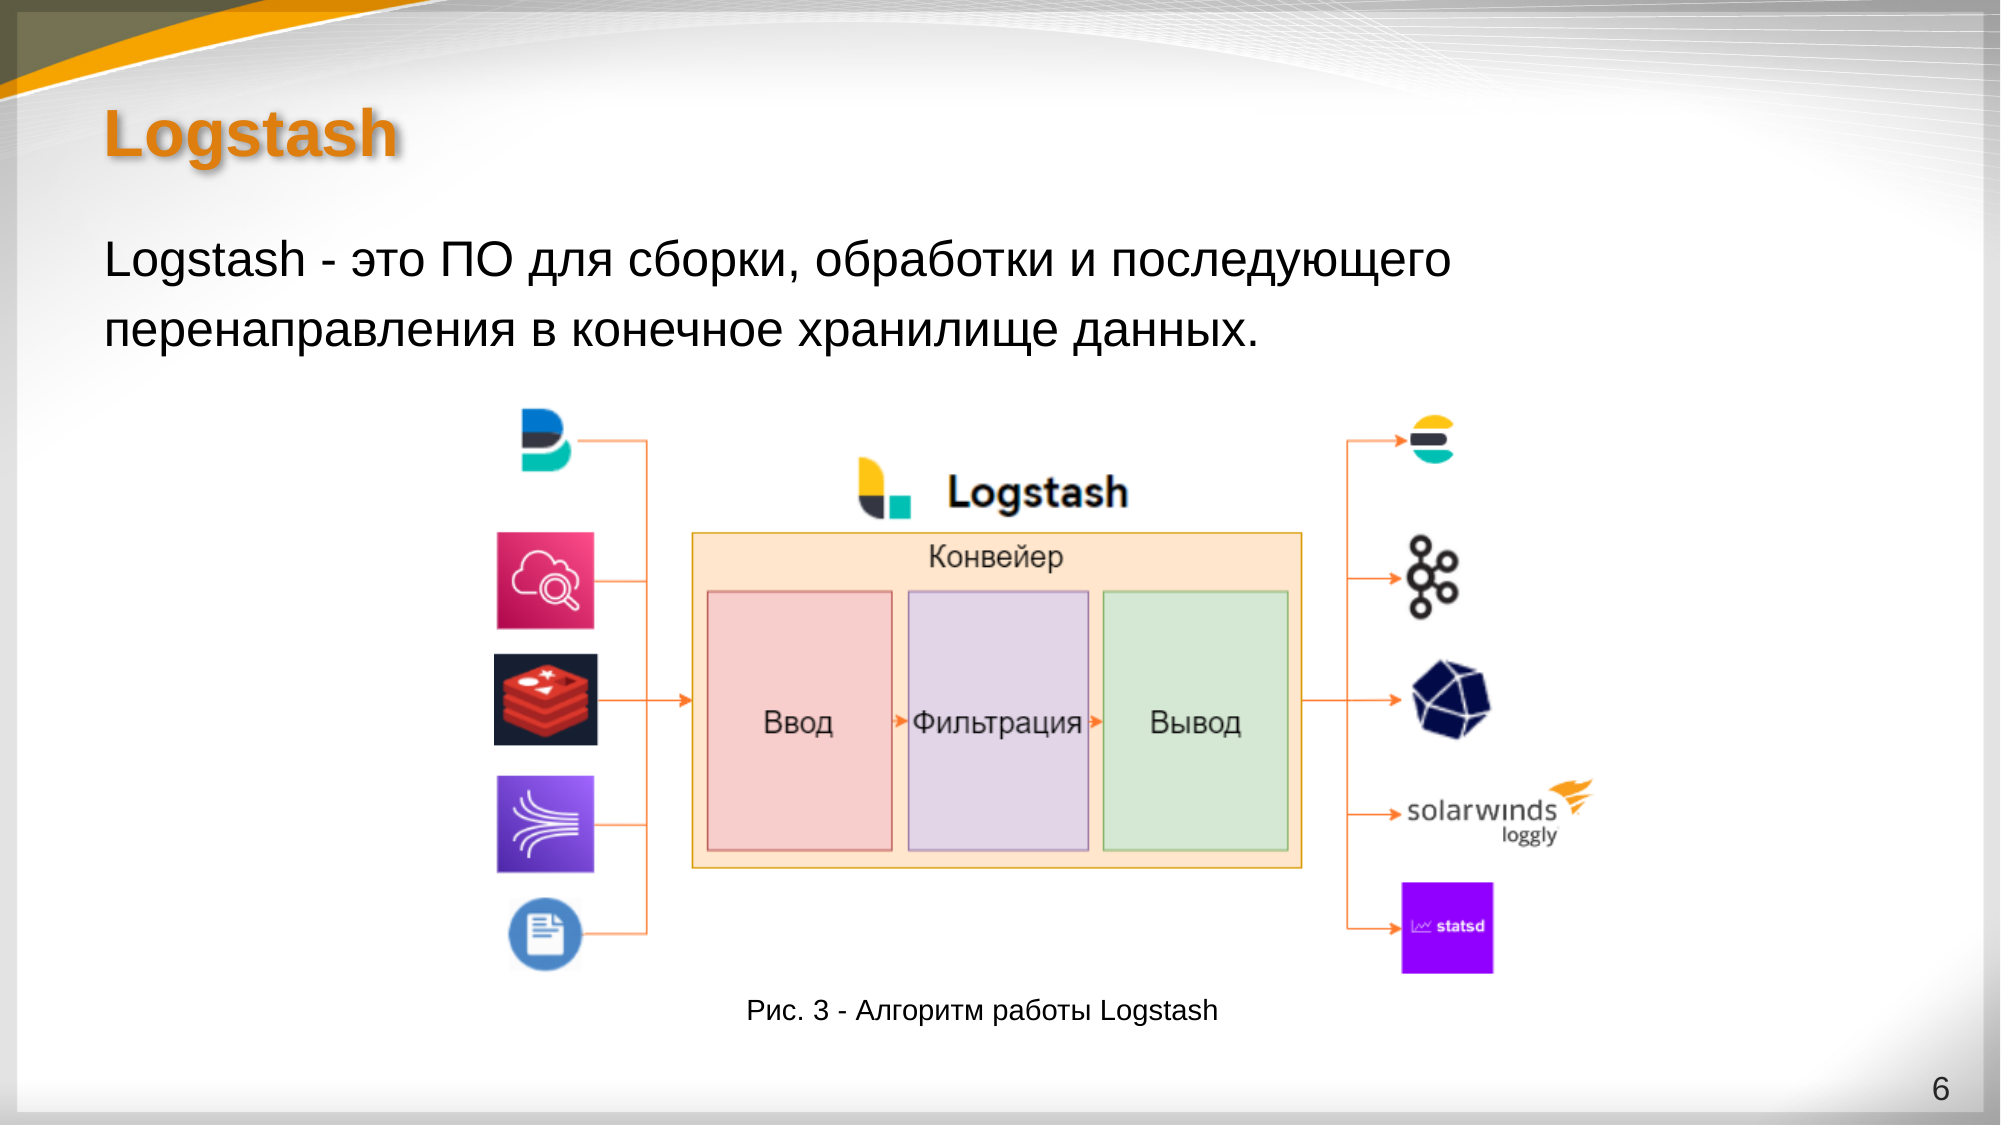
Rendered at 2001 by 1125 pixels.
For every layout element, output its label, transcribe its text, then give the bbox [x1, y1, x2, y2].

title Logstash [88, 57, 1939, 203]
slide_number ‹#› [1890, 1057, 1992, 1118]
picture [0, 0, 2001, 1125]
text_box Рис. 3 - Алгоритм работы Logstash [731, 985, 1297, 1042]
text_box Logstash - это ПО для сборки, обработки и последующего перенаправления в конечное хранилище данных. [88, 202, 1867, 371]
